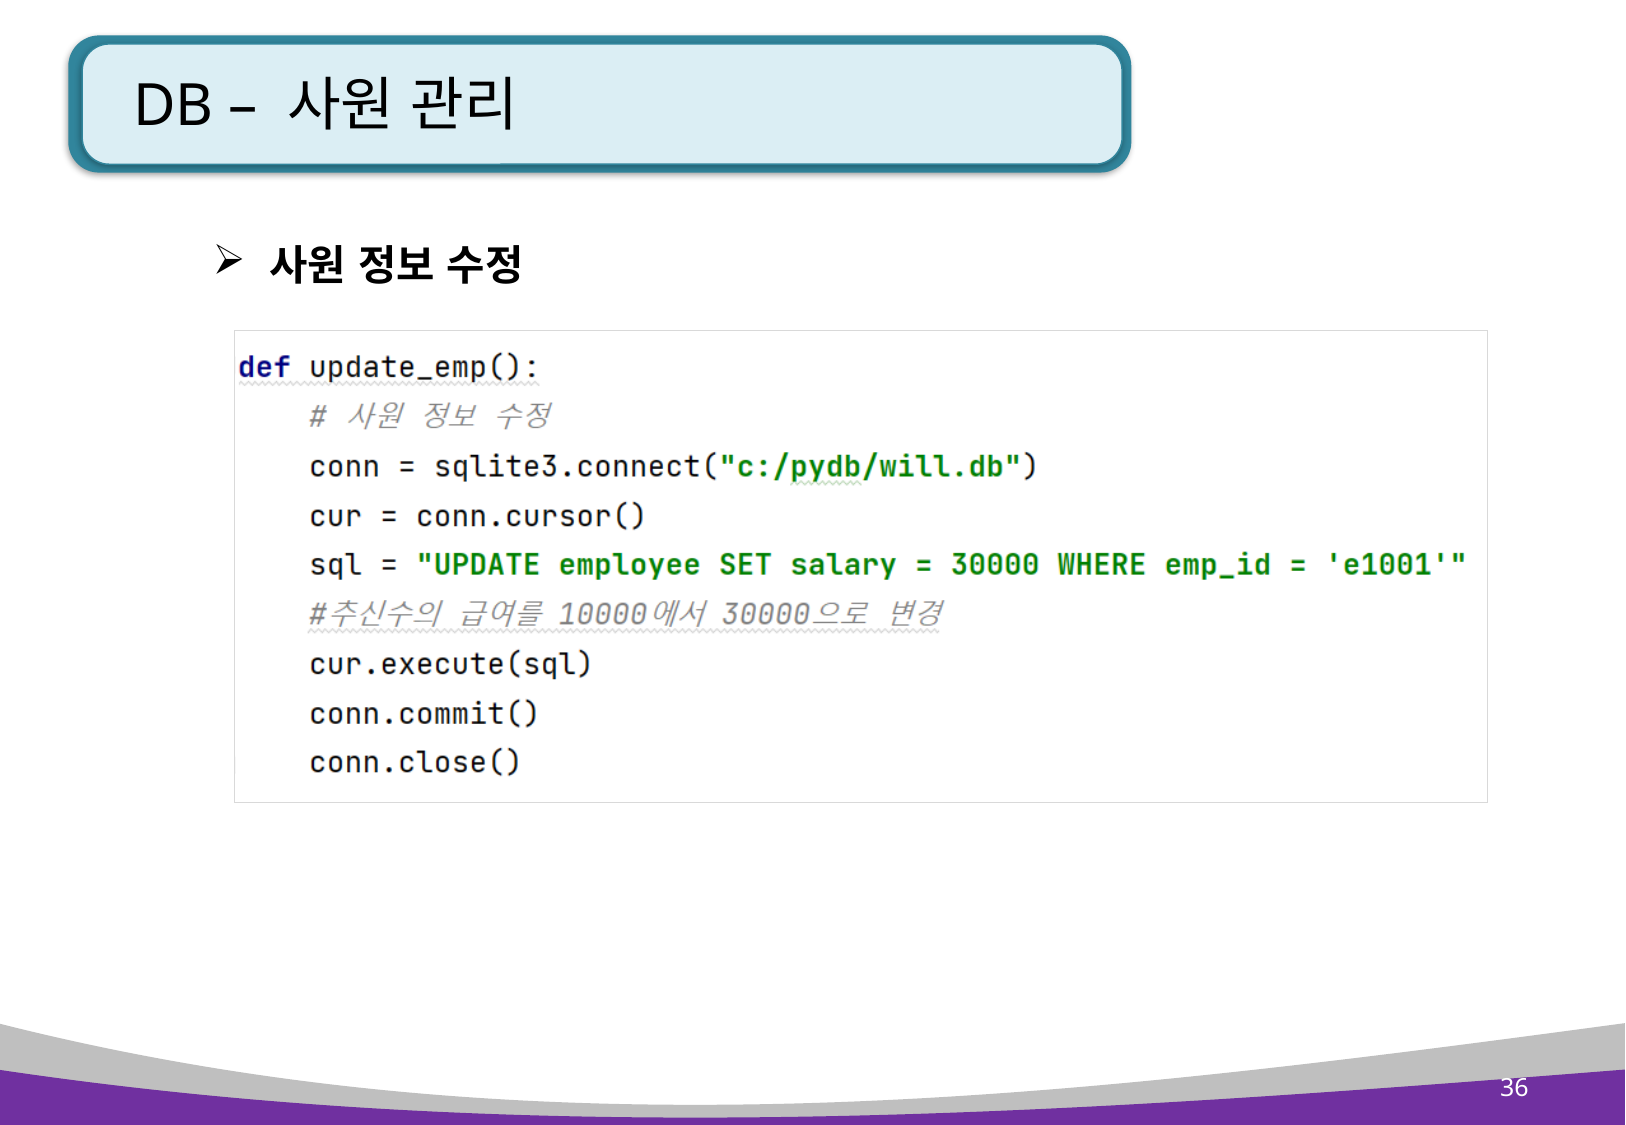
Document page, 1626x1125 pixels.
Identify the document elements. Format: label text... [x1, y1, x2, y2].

title DB – 사원 관리 [103, 32, 1121, 173]
picture [234, 330, 1488, 803]
text_box 사원 정보 수정 [198, 231, 683, 297]
slide_number 36 [1452, 1058, 1544, 1119]
